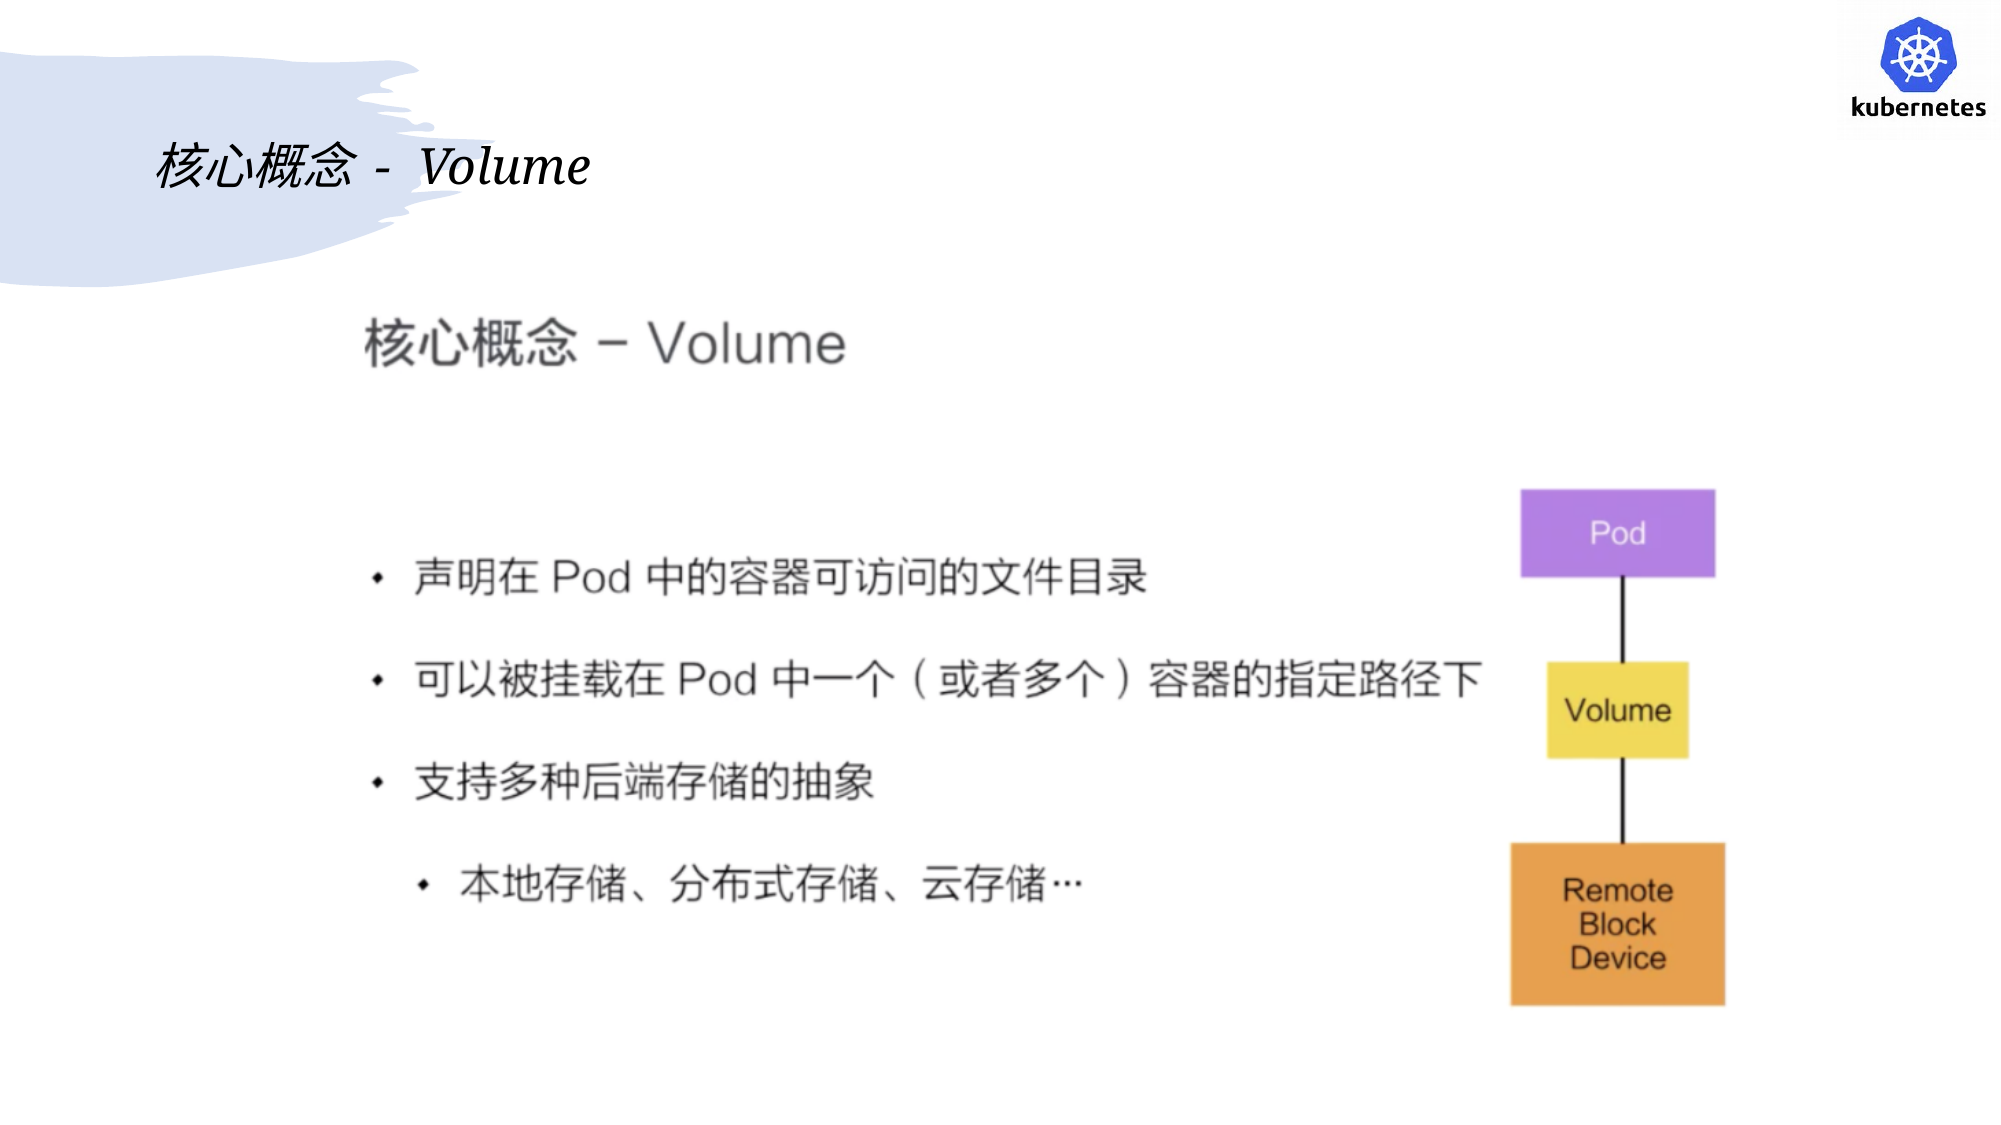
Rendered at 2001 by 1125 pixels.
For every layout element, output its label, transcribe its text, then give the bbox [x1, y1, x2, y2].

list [321, 277, 1761, 1041]
picture [1837, 0, 2000, 140]
title 核心概念 - Volume [137, 59, 1863, 278]
